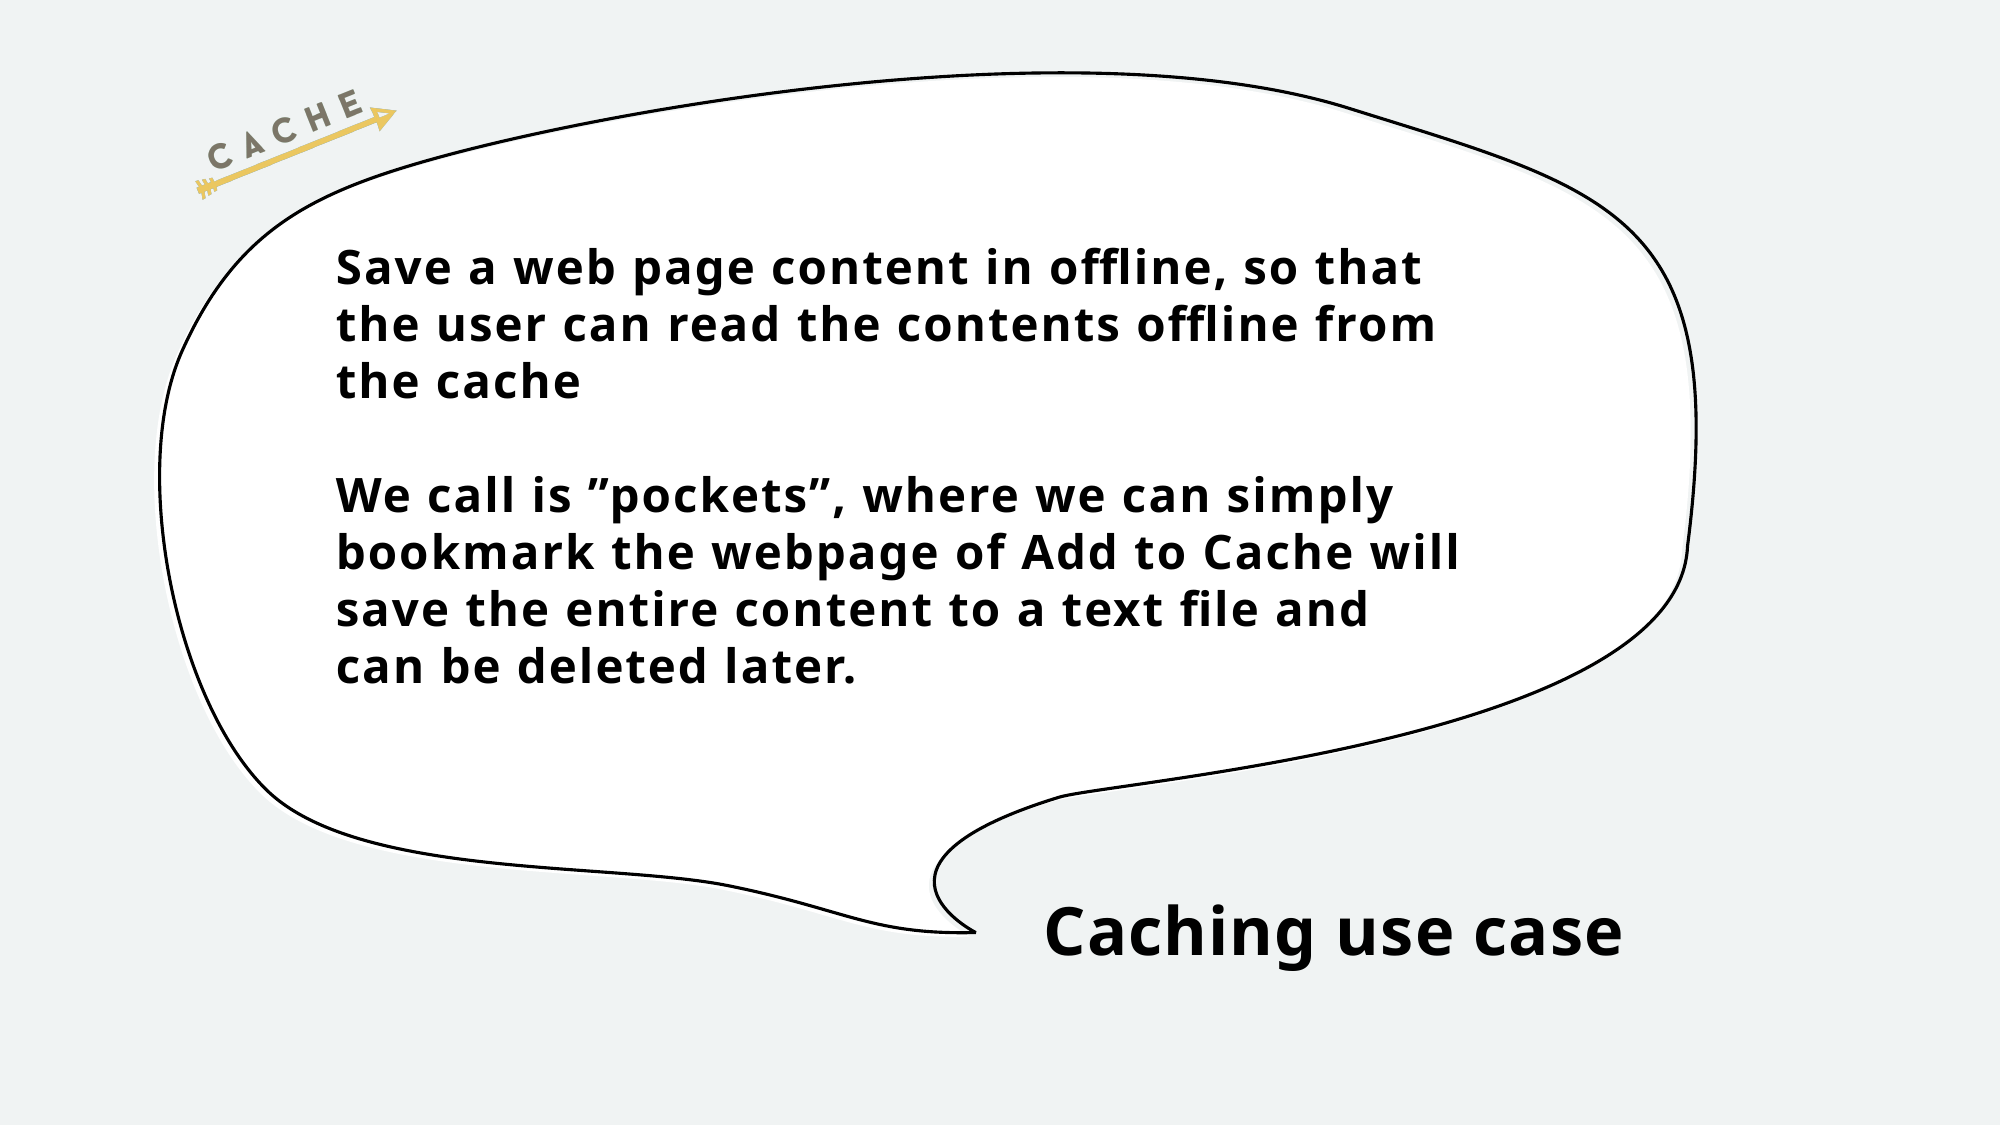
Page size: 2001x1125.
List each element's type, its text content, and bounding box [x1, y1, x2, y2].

picture [135, 0, 450, 279]
title Save a web page content in offline, so that the user can read the contents offline from the cache We call is ”pockets”, where we can simply bookmark the webpage of Add to Cache will save the entire content to a text file and can be deleted later. [320, 229, 1492, 701]
subtitle Caching use case [1028, 842, 1750, 1016]
